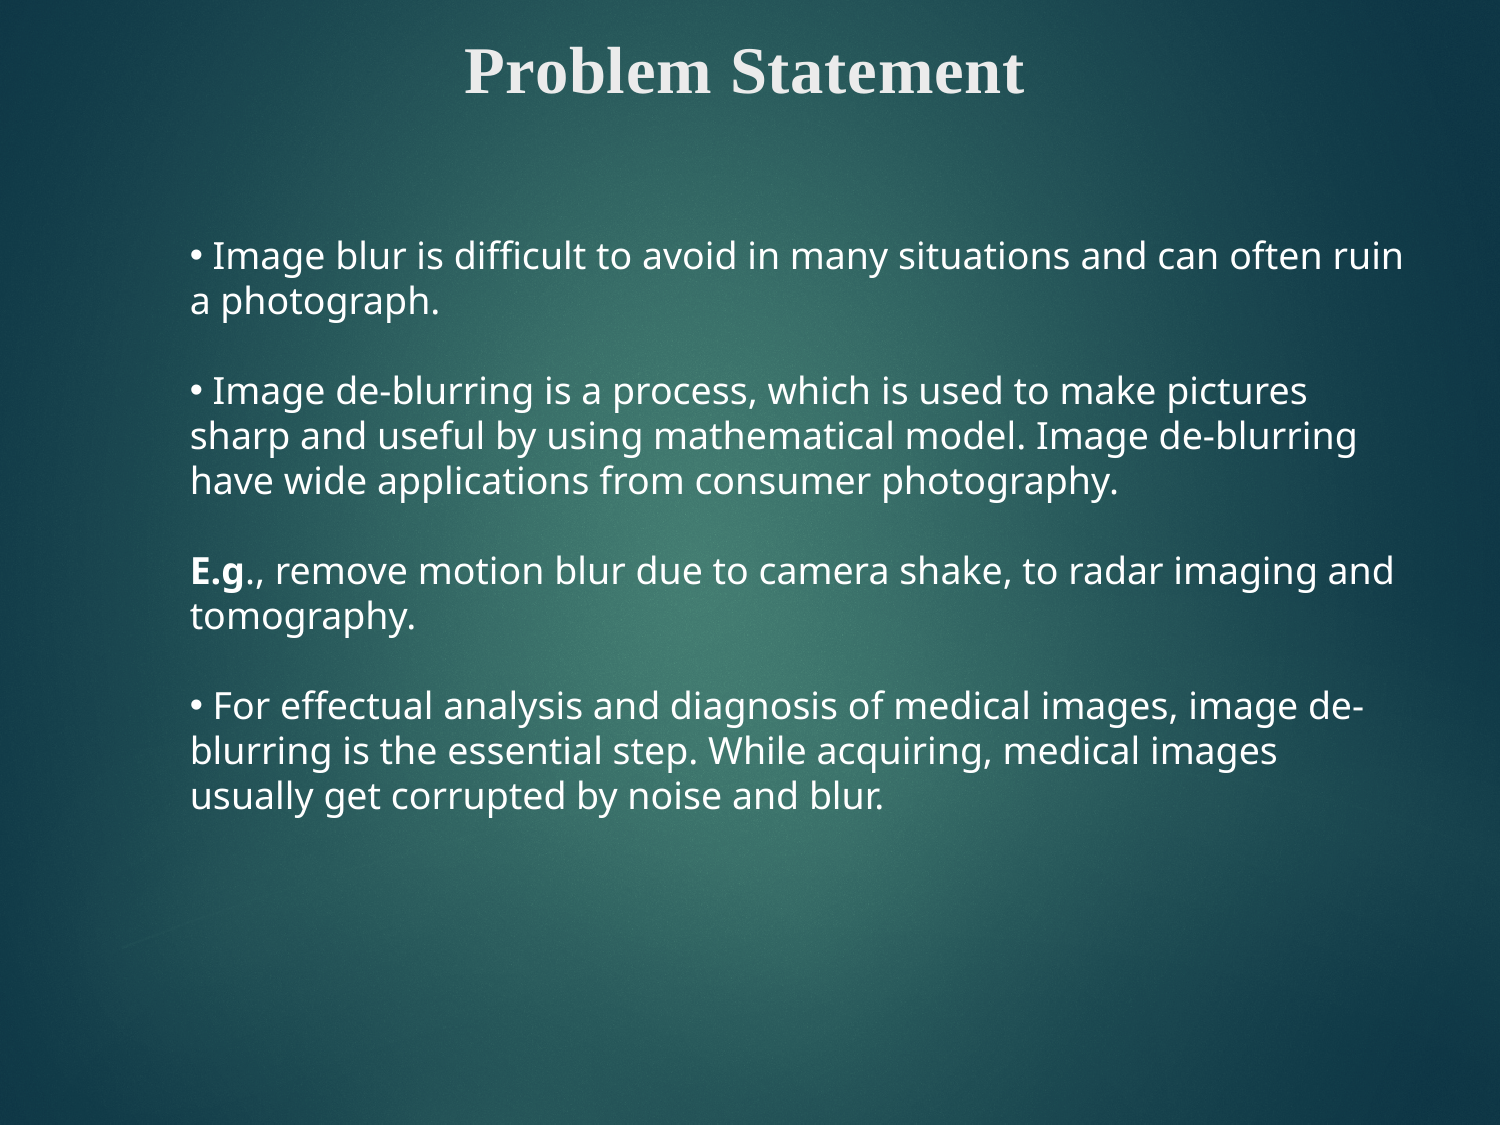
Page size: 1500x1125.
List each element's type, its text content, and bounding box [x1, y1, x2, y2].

title Problem Statement [87, 24, 1400, 215]
text_box Image blur is difficult to avoid in many situations and can often ruin a photograph. Image de-blurring is a process, which is used to make pictures sharp and useful by using mathematical model. Image de-blurring have wide applications from consumer photography. E.g., remove motion blur due to camera shake, to radar imaging and tomography. For effectual analysis and diagnosis of medical images, image de-blurring is the essential step. While acquiring, medical images usually get corrupted by noise and blur. [174, 224, 1425, 825]
text_box [87, 199, 1338, 371]
